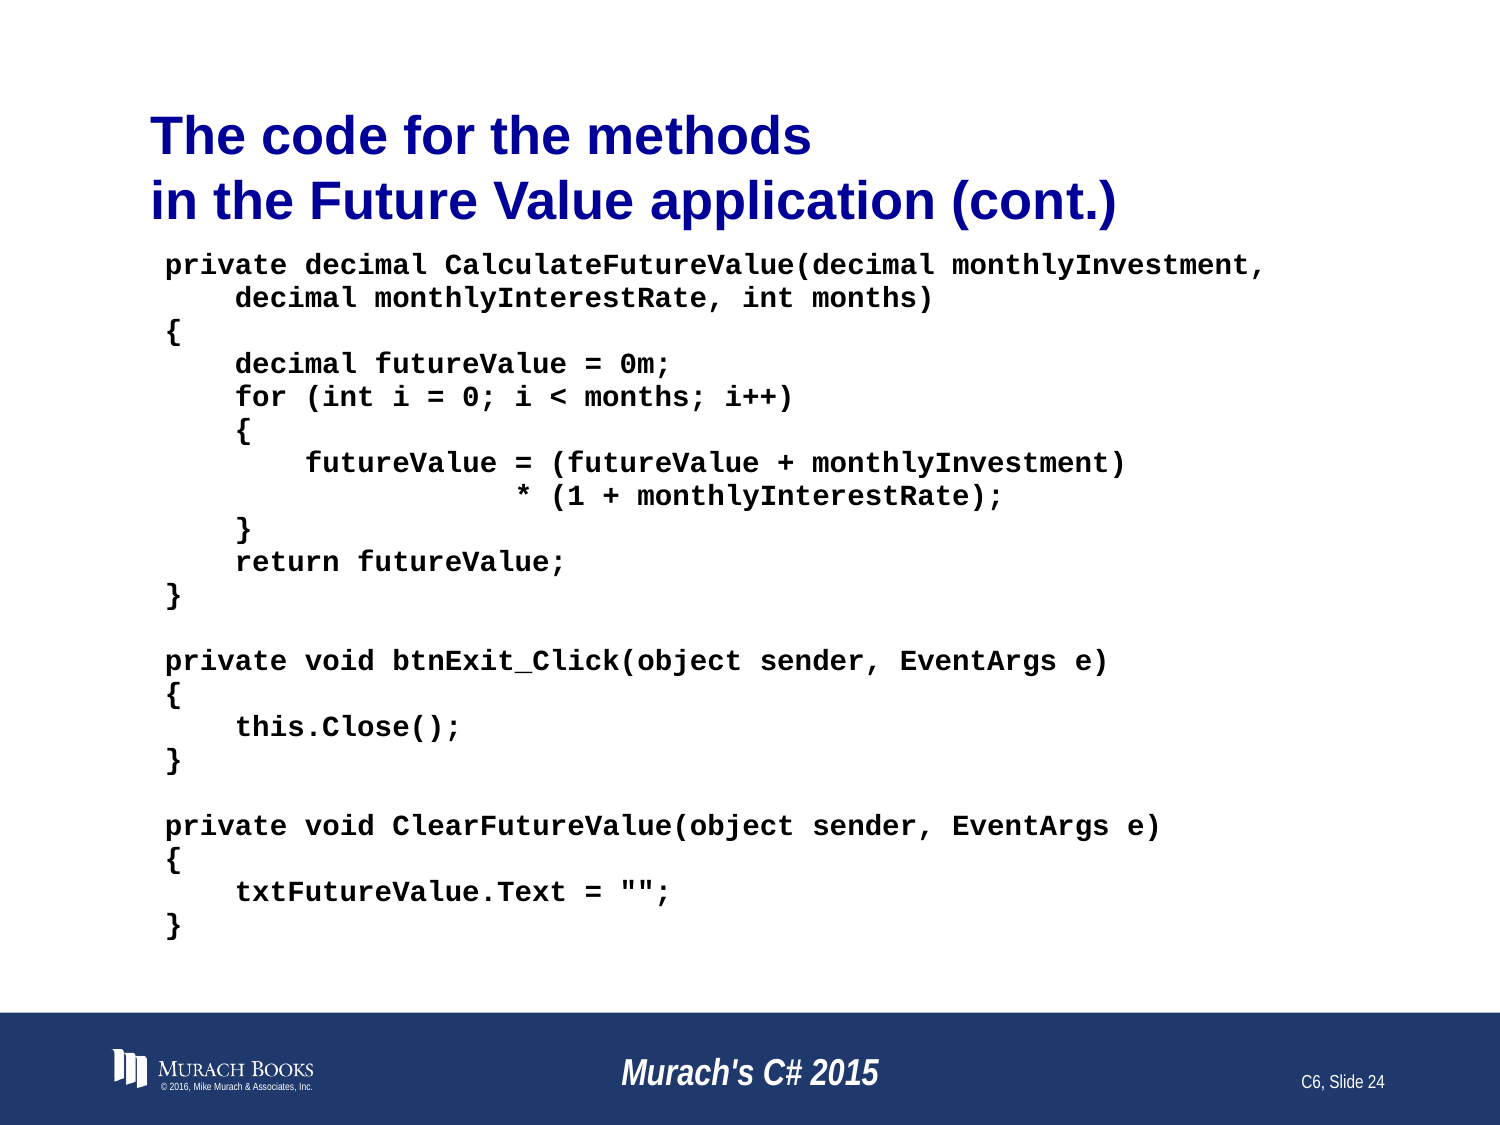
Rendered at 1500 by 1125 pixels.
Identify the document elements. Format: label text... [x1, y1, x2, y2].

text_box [164, 249, 1363, 950]
title The code for the methods in the Future Value application (cont.) [150, 99, 1350, 232]
footer © 2016, Mike Murach & Associates, Inc. [12, 1025, 463, 1100]
slide_number Murach's C# 2015 [463, 1025, 1050, 1100]
slide_number C6, Slide 24 [1087, 1025, 1400, 1100]
